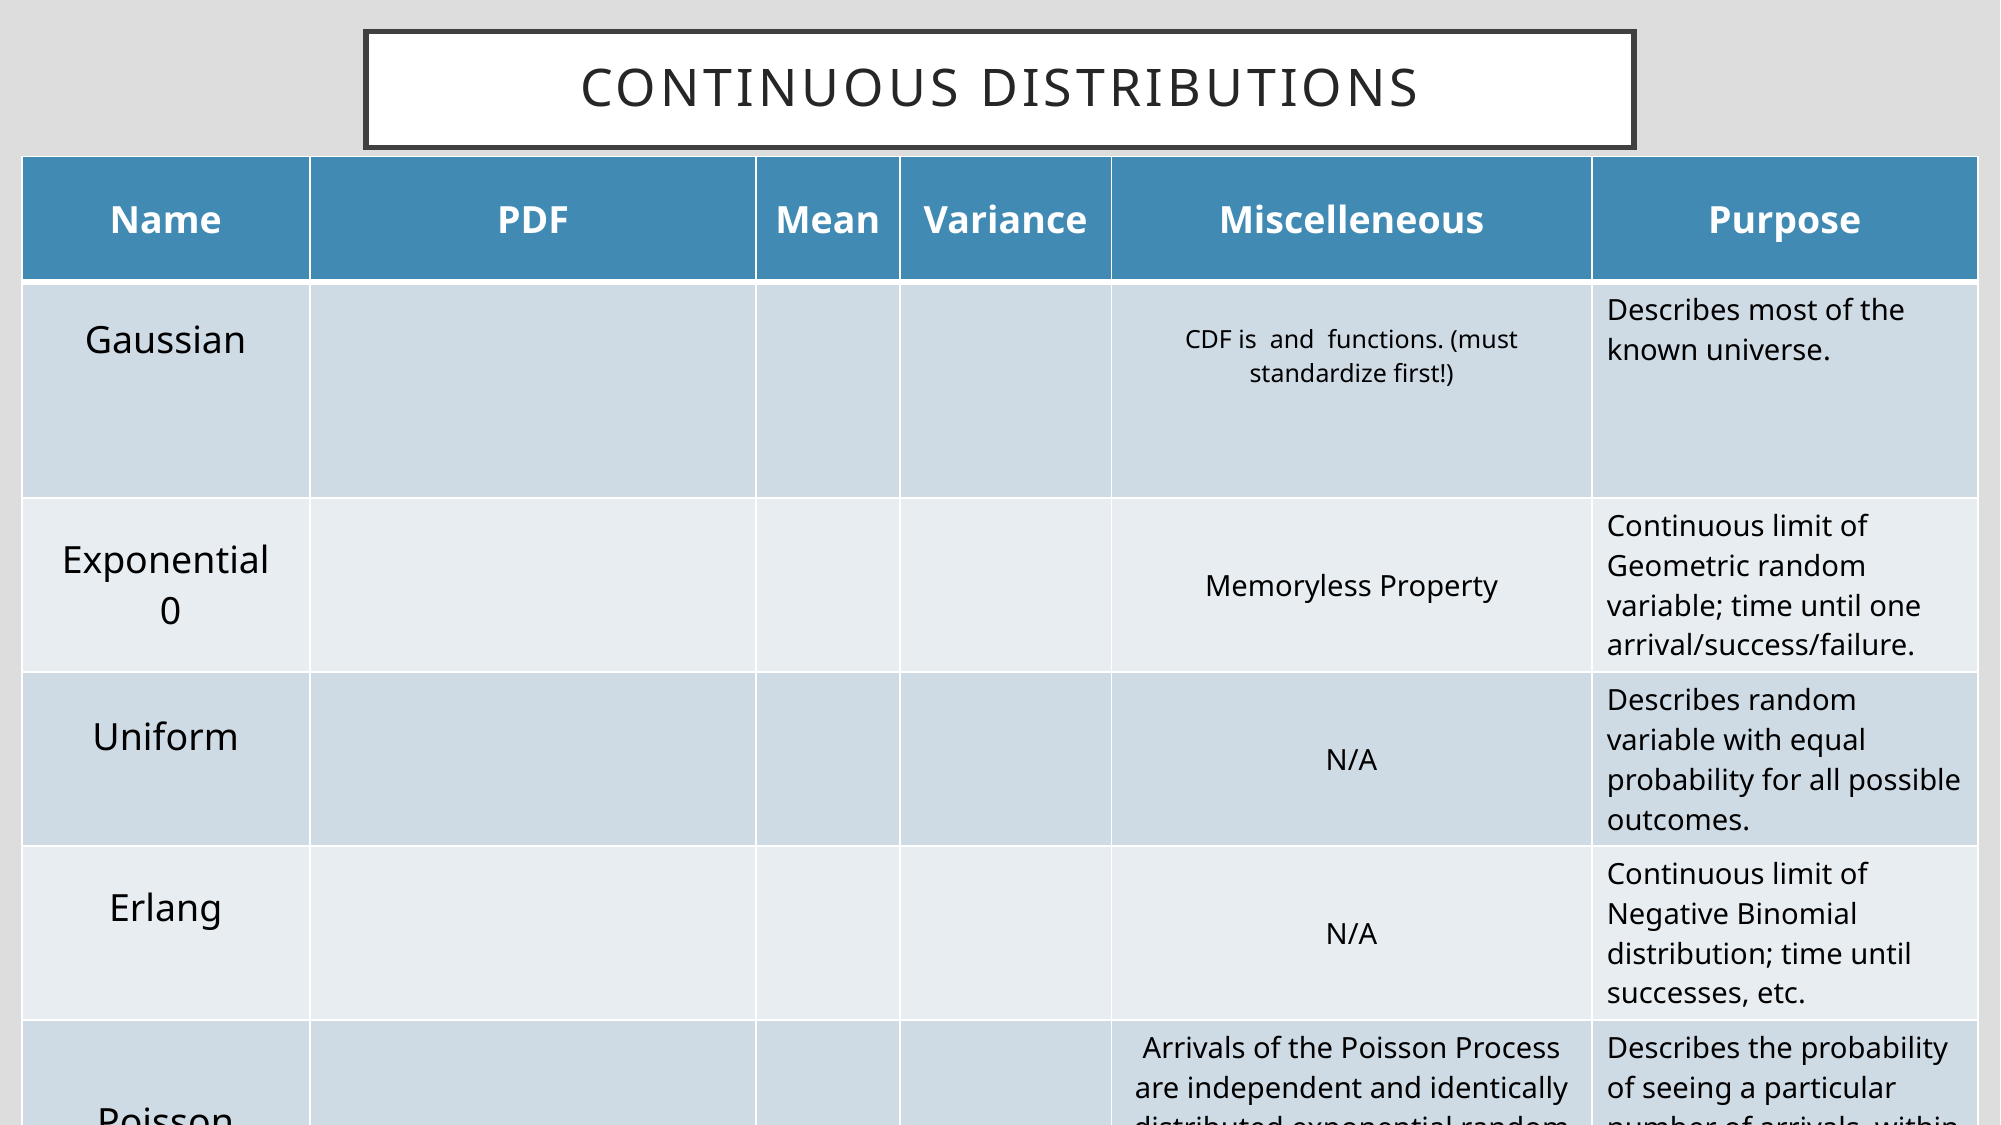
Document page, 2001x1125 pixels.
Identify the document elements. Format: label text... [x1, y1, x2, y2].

title Continuous Distributions [363, 29, 1637, 150]
